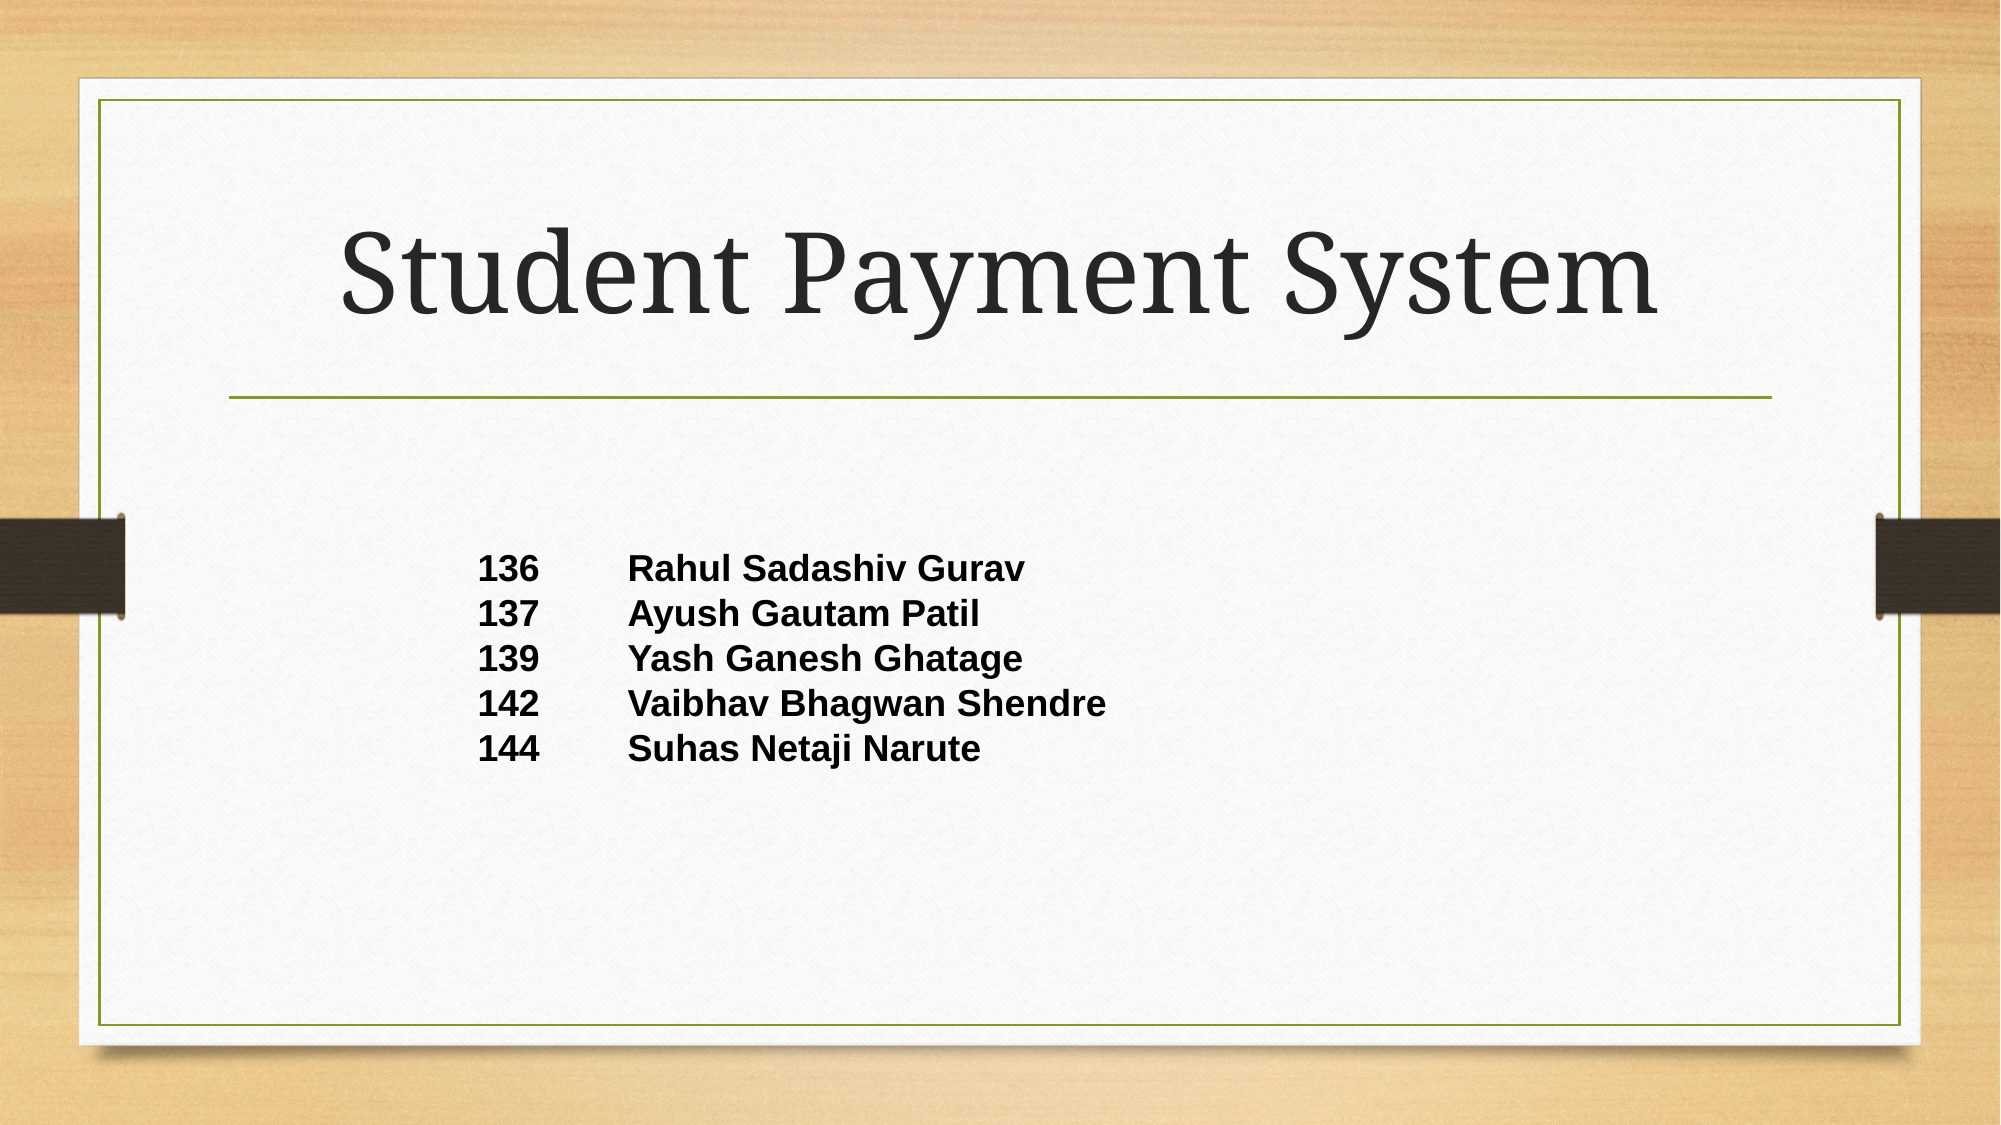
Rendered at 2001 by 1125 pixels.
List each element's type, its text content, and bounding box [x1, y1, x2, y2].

picture [0, 0, 2001, 1125]
title Student Payment System [212, 161, 1788, 375]
list 136 Rahul Sadashiv Gurav 137 Ayush Gautam Patil 139 Yash Ganesh Ghatage 142 Vaibhav Bhagwan Shendre 144 Suhas Netaji Narute [462, 360, 1129, 1014]
